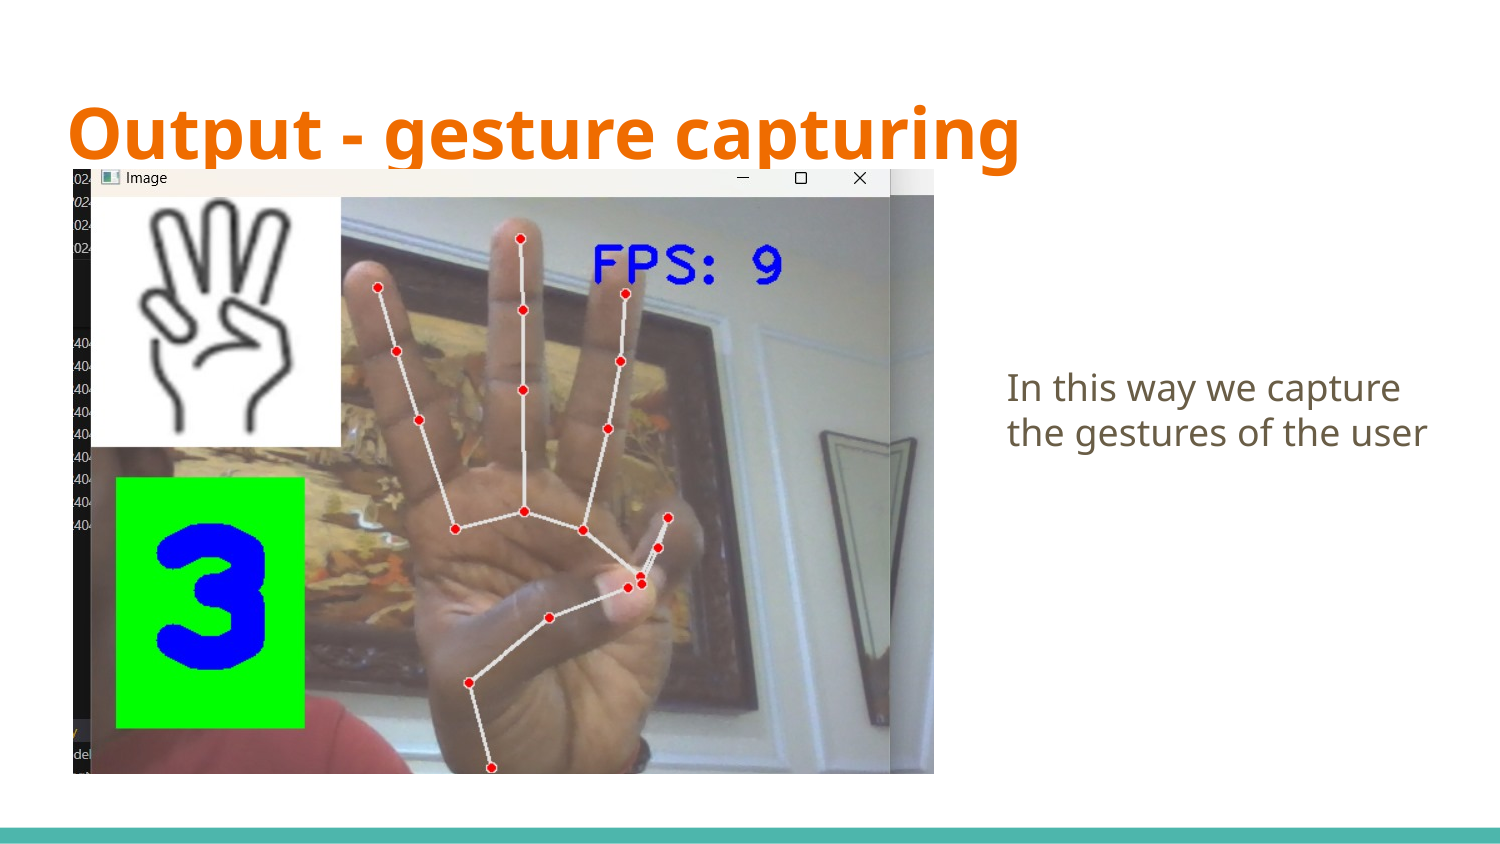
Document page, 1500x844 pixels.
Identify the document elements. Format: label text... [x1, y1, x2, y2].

picture [73, 168, 934, 775]
text_box In this way we capture the gestures of the user [991, 349, 1467, 470]
title Output - gesture capturing [51, 72, 1449, 189]
